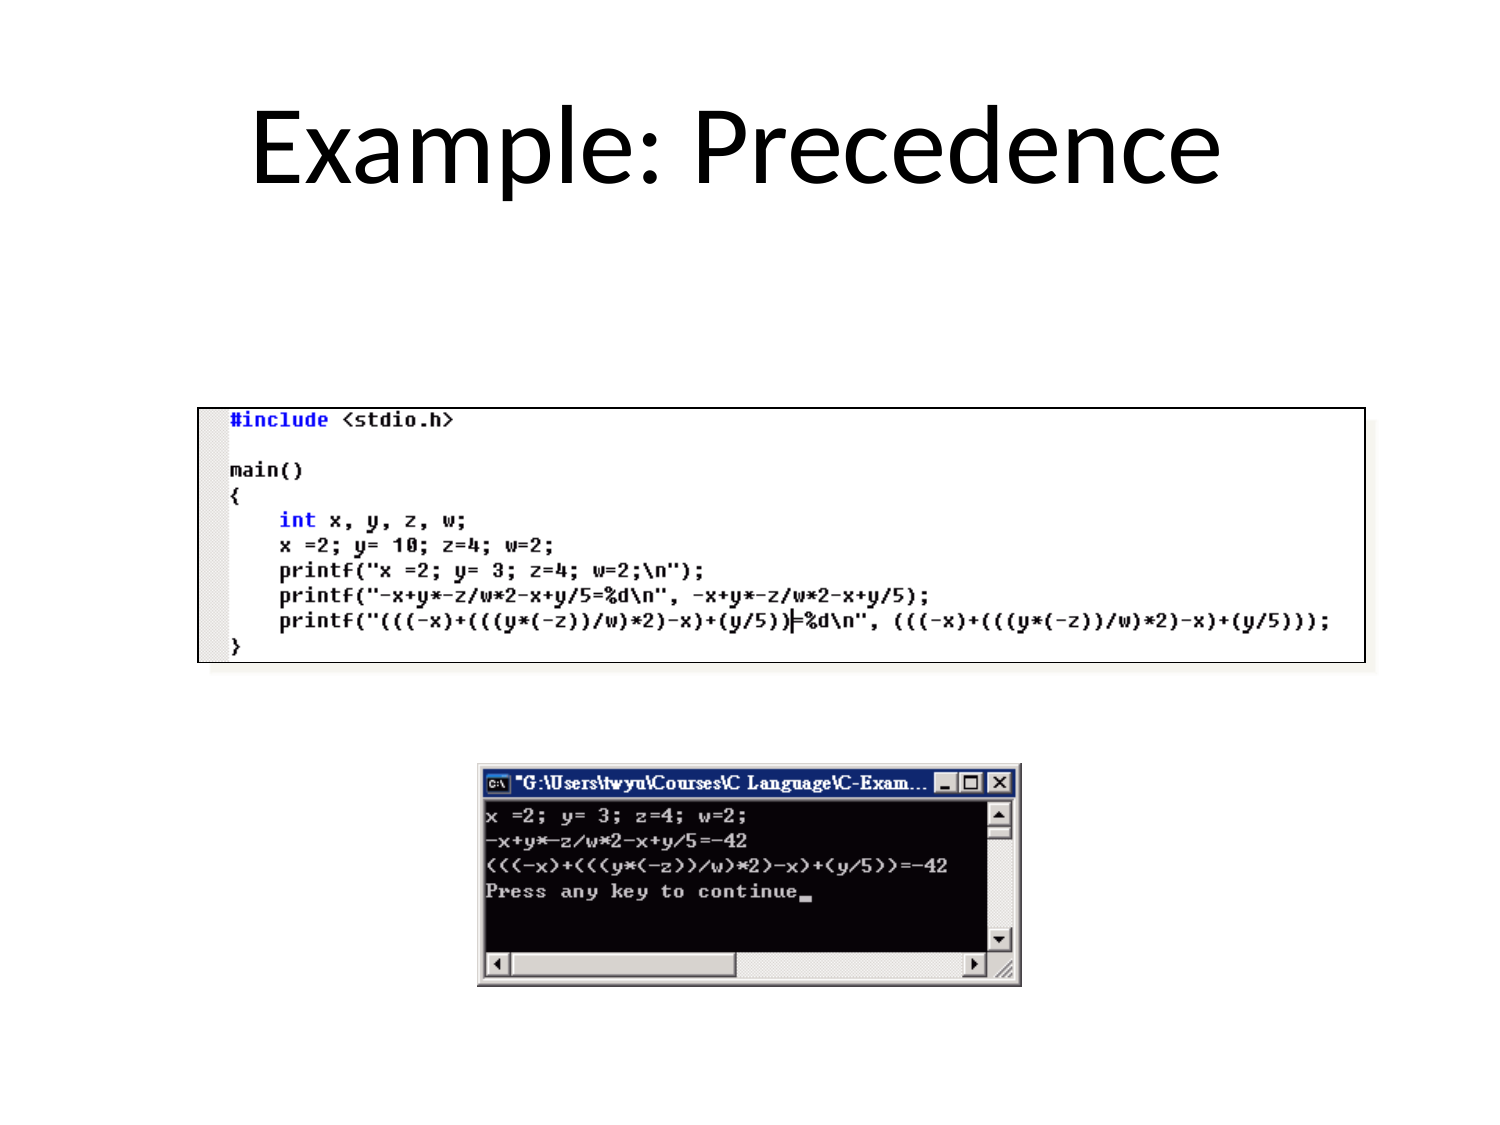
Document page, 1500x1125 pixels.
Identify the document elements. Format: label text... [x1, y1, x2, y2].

picture [198, 408, 1365, 663]
picture [477, 762, 1022, 987]
title Example: Precedence [75, 45, 1425, 233]
